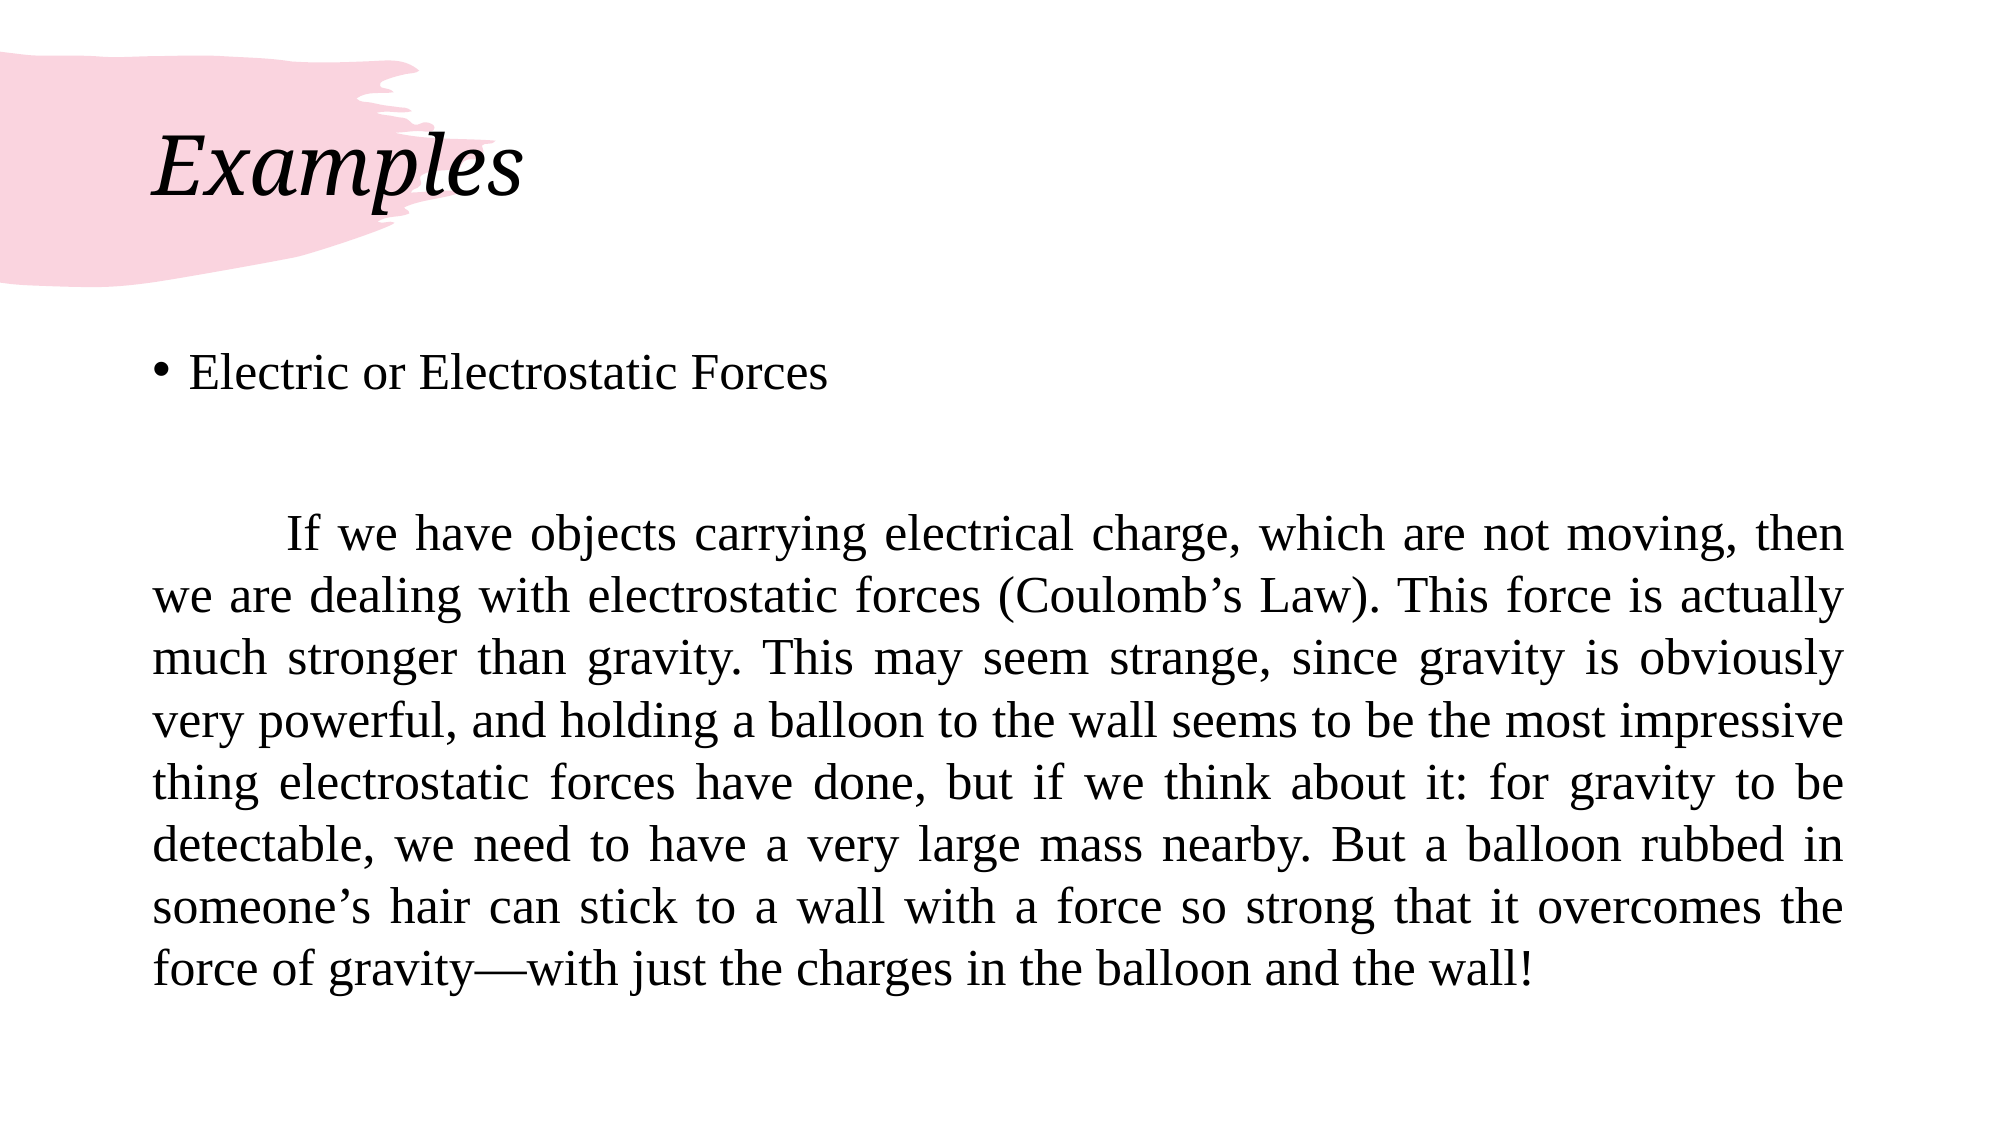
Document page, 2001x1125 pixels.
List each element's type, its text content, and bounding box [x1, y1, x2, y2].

list Electric or Electrostatic Forces If we have objects carrying electrical charge, which are not moving, then we are dealing with electrostatic forces (Coulomb’s Law). This force is actually much stronger than gravity. This may seem strange, since gravity is obviously very powerful, and holding a balloon to the wall seems to be the most impressive thing electrostatic forces have done, but if we think about it: for gravity to be detectable, we need to have a very large mass nearby. But a balloon rubbed in someone’s hair can stick to a wall with a force so strong that it overcomes the force of gravity—with just the charges in the balloon and the wall! [137, 329, 1863, 1013]
title Examples [137, 59, 1863, 278]
